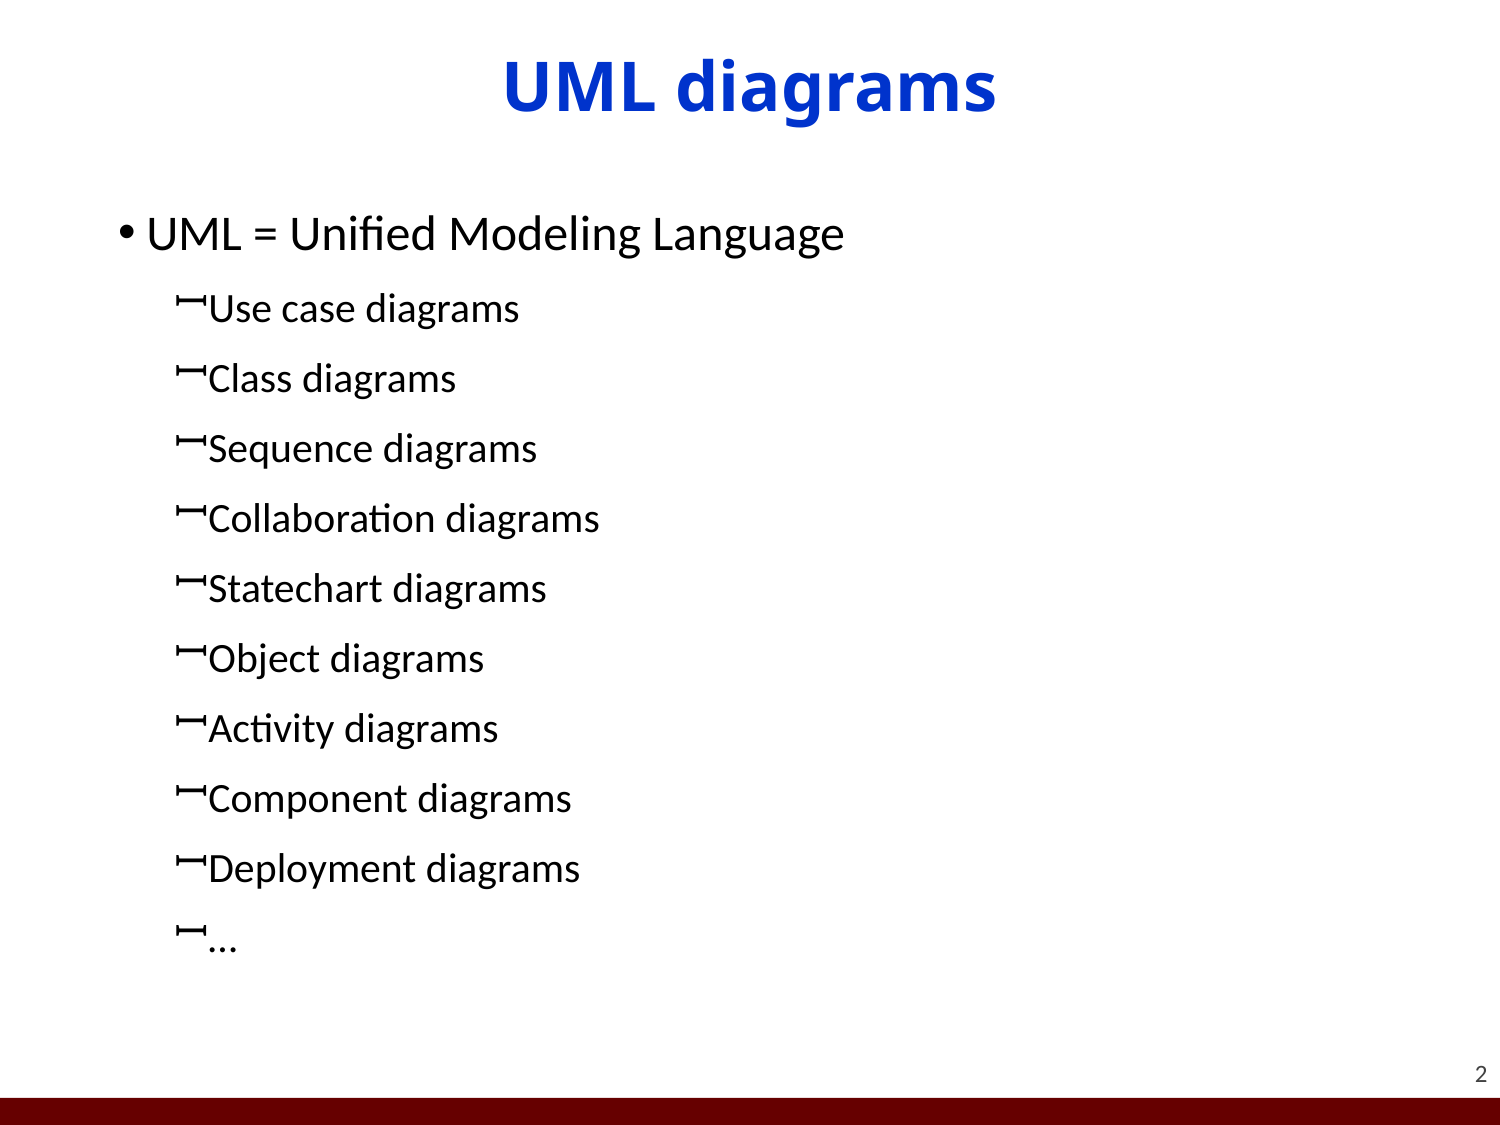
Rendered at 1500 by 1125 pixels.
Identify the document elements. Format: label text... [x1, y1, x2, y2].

list UML = Unified Modeling Language Use case diagrams Class diagrams Sequence diagrams Collaboration diagrams Statechart diagrams Object diagrams Activity diagrams Component diagrams Deployment diagrams … [103, 199, 913, 1014]
title UML diagrams [103, 18, 1397, 160]
